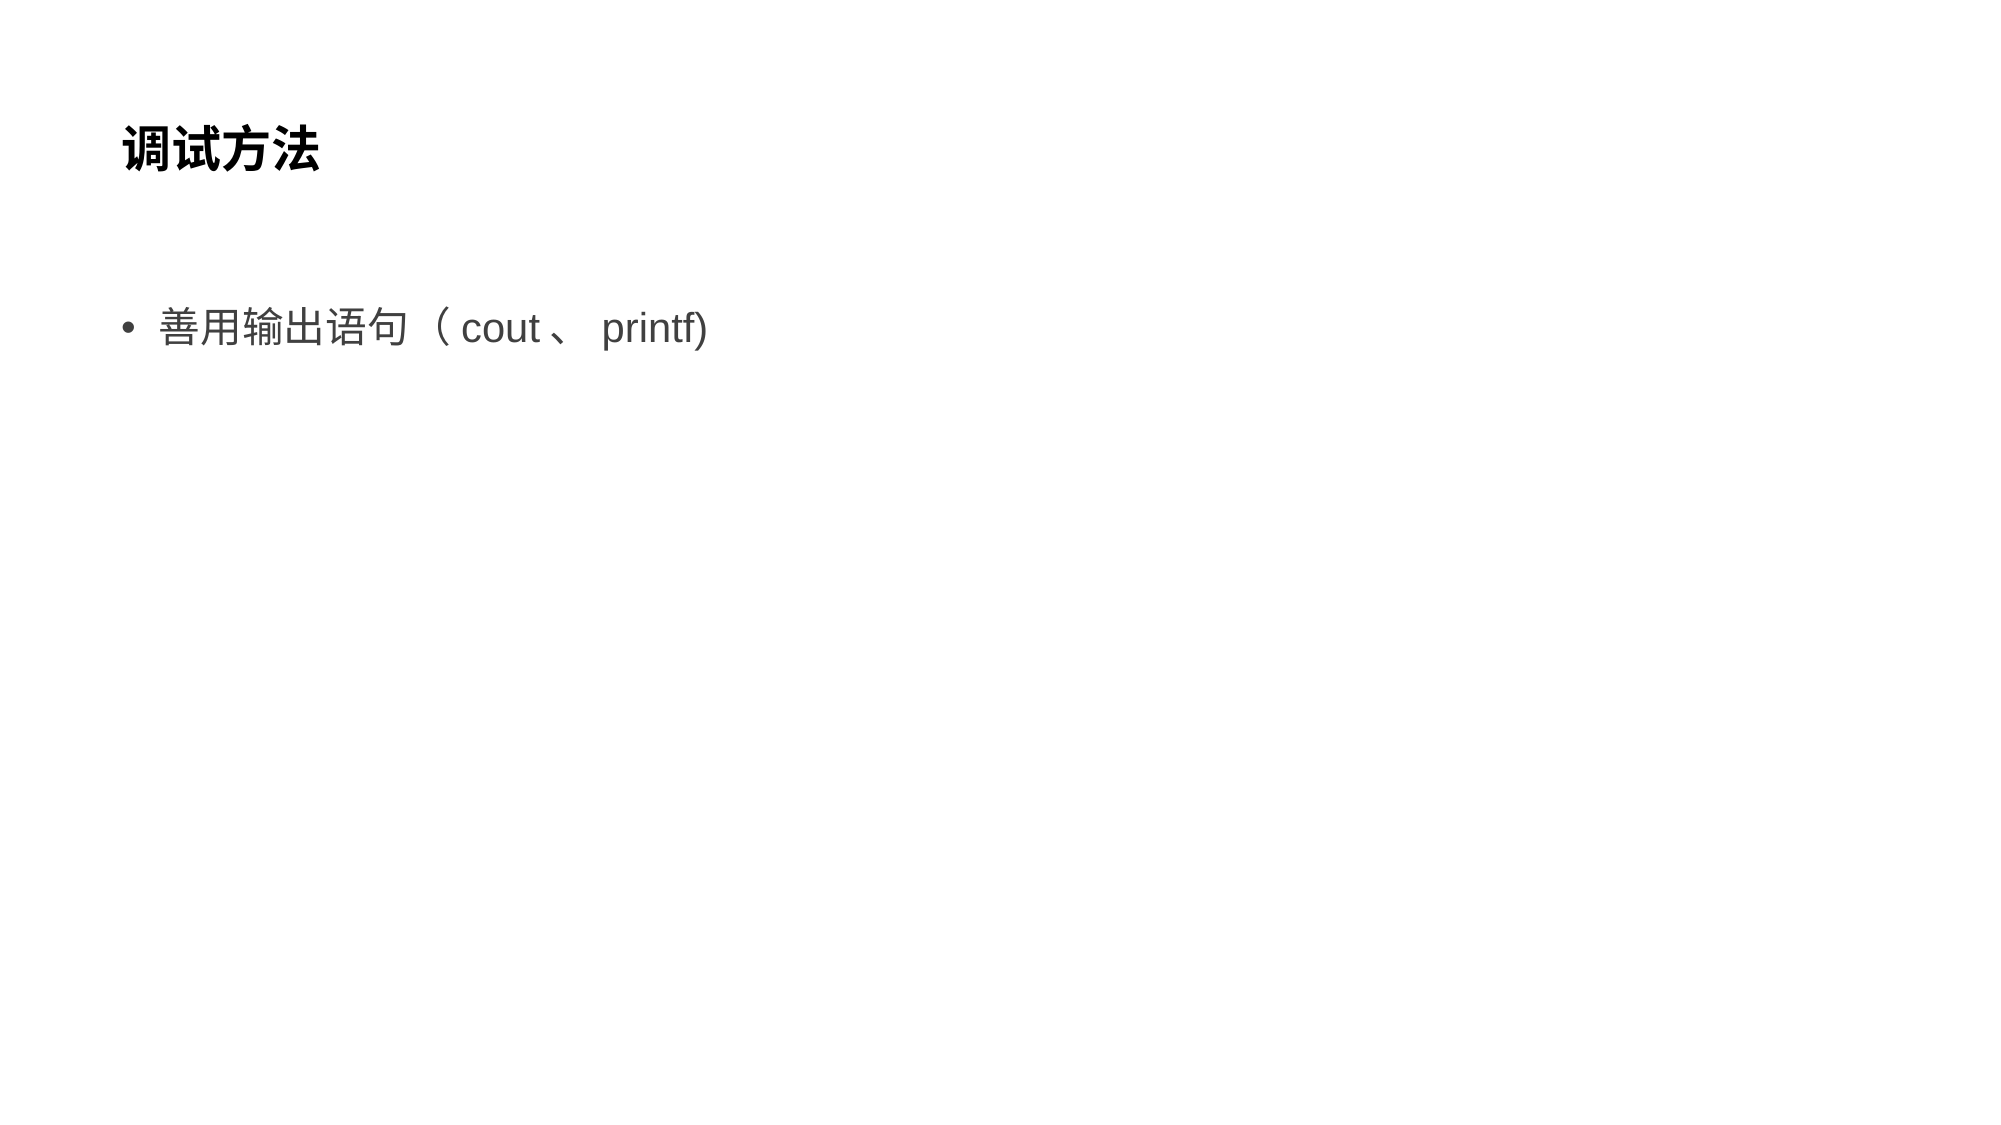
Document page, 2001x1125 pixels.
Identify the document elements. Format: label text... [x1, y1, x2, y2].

title 调试方法 [106, 42, 1832, 260]
list 善用输出语句（cout、printf) [106, 299, 1832, 1014]
